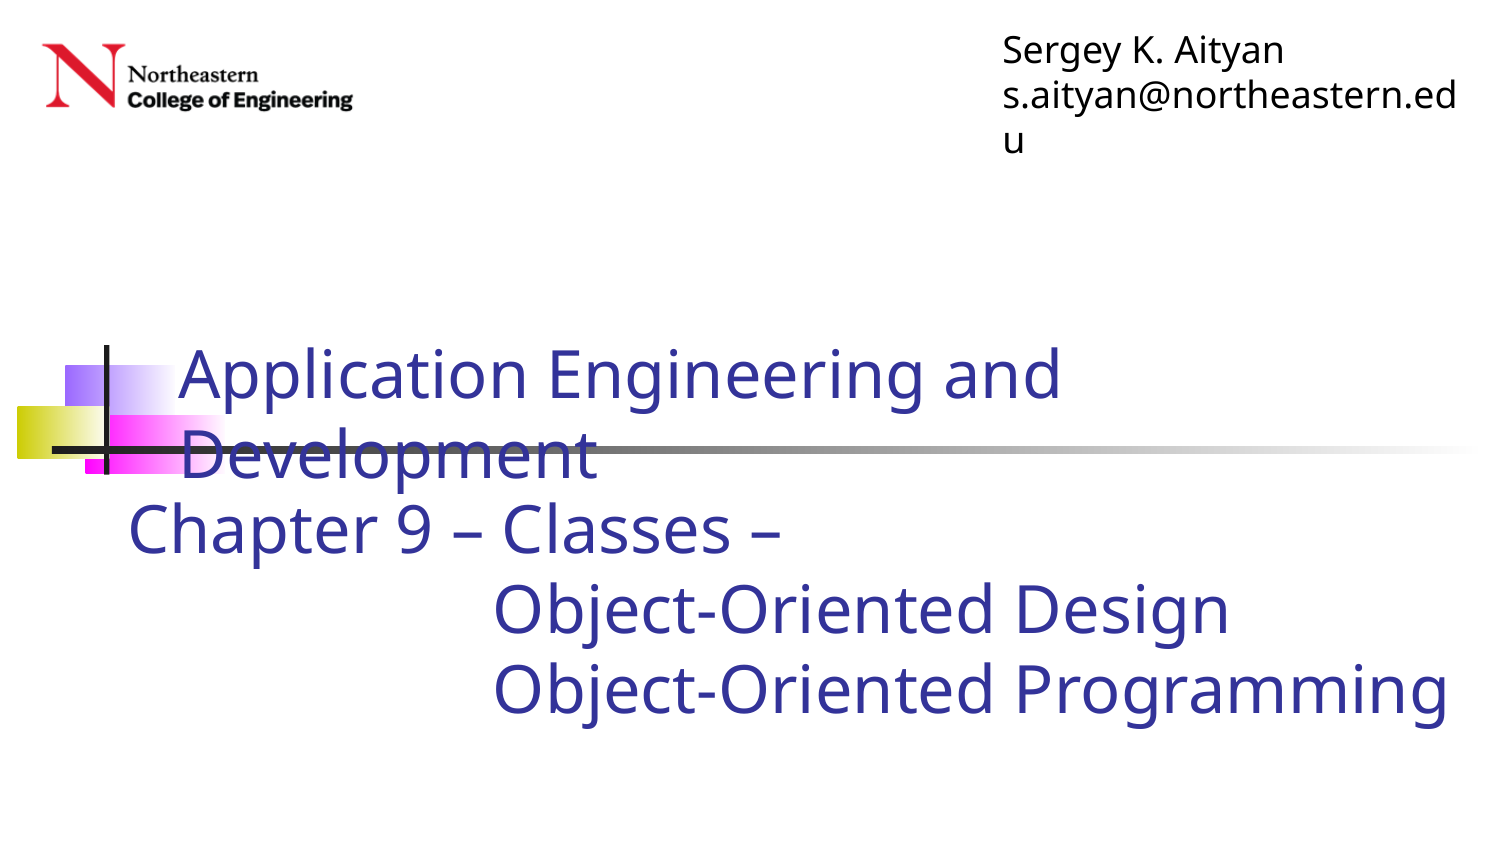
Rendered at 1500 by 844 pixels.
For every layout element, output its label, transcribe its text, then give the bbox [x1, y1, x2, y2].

title Chapter 9 – Classes – Object-Oriented Design Object-Oriented Programming [112, 659, 1488, 735]
